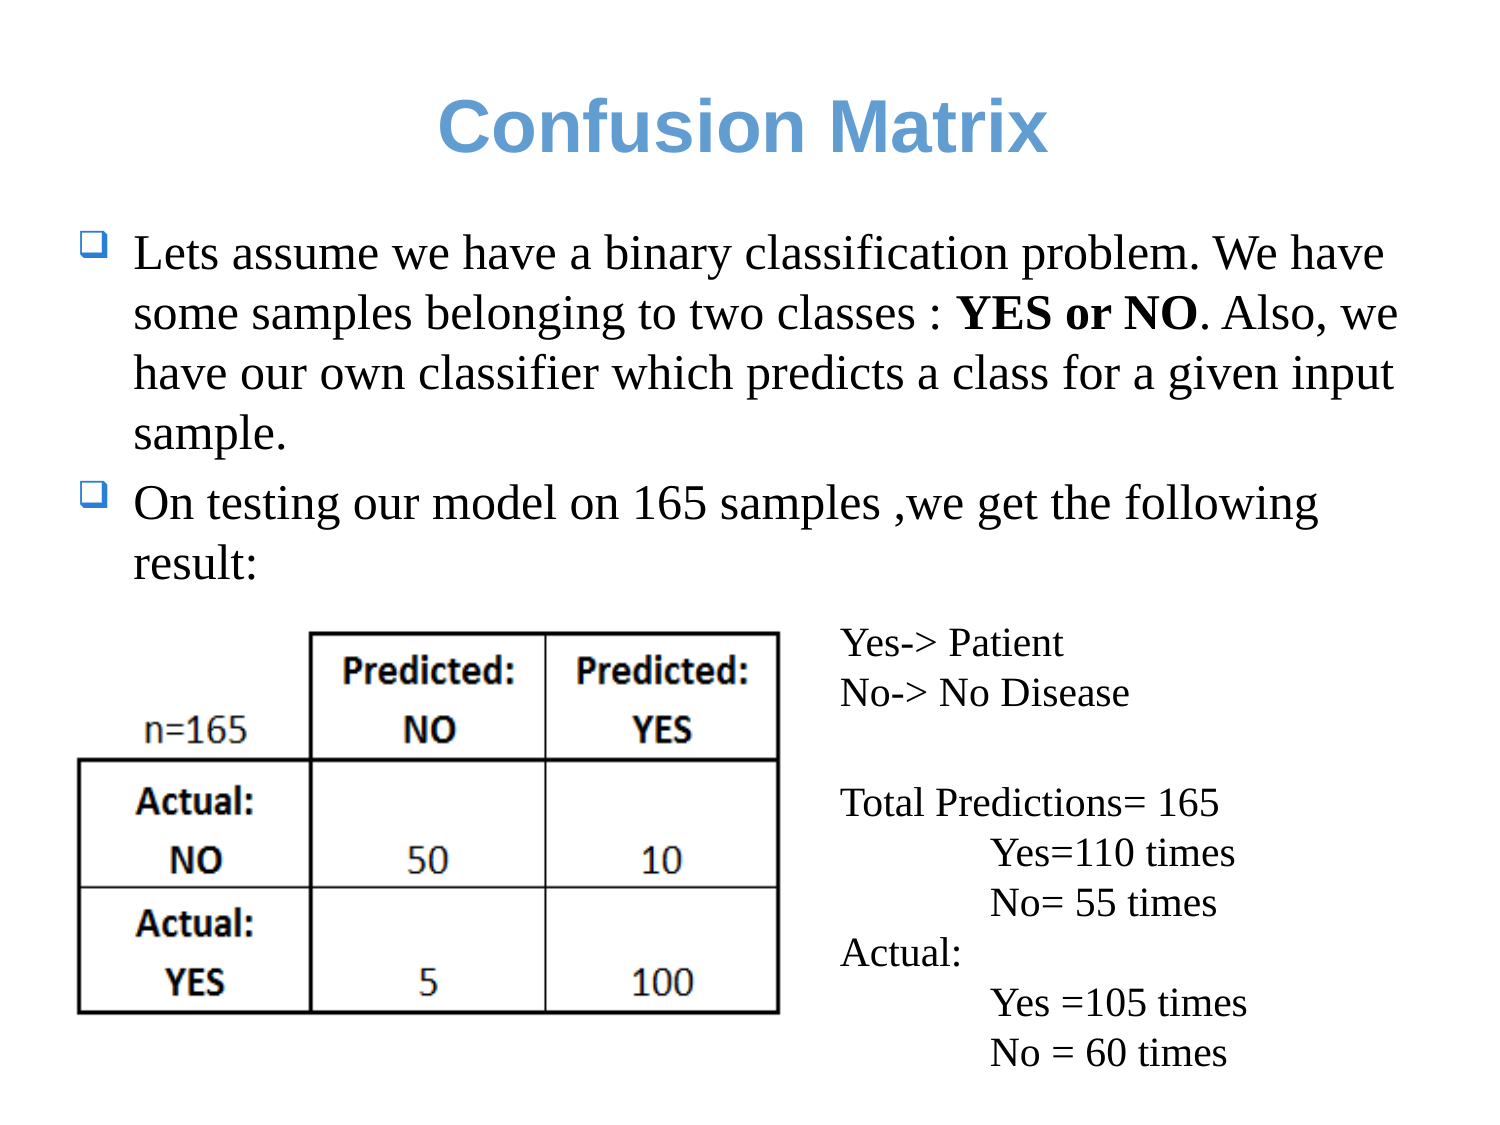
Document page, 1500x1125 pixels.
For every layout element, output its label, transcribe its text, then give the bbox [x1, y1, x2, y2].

picture [61, 611, 801, 1033]
title Confusion Matrix [62, 37, 1425, 175]
text_box Yes-> Patient No-> No Disease Total Predictions= 165 Yes=110 times No= 55 times Actual: Yes =105 times No = 60 times [825, 606, 1475, 1082]
list Lets assume we have a binary classification problem. We have some samples belonging to two classes : YES or NO. Also, we have our own classifier which predicts a class for a given input sample. On testing our model on 165 samples ,we get the following result: [62, 212, 1425, 1002]
